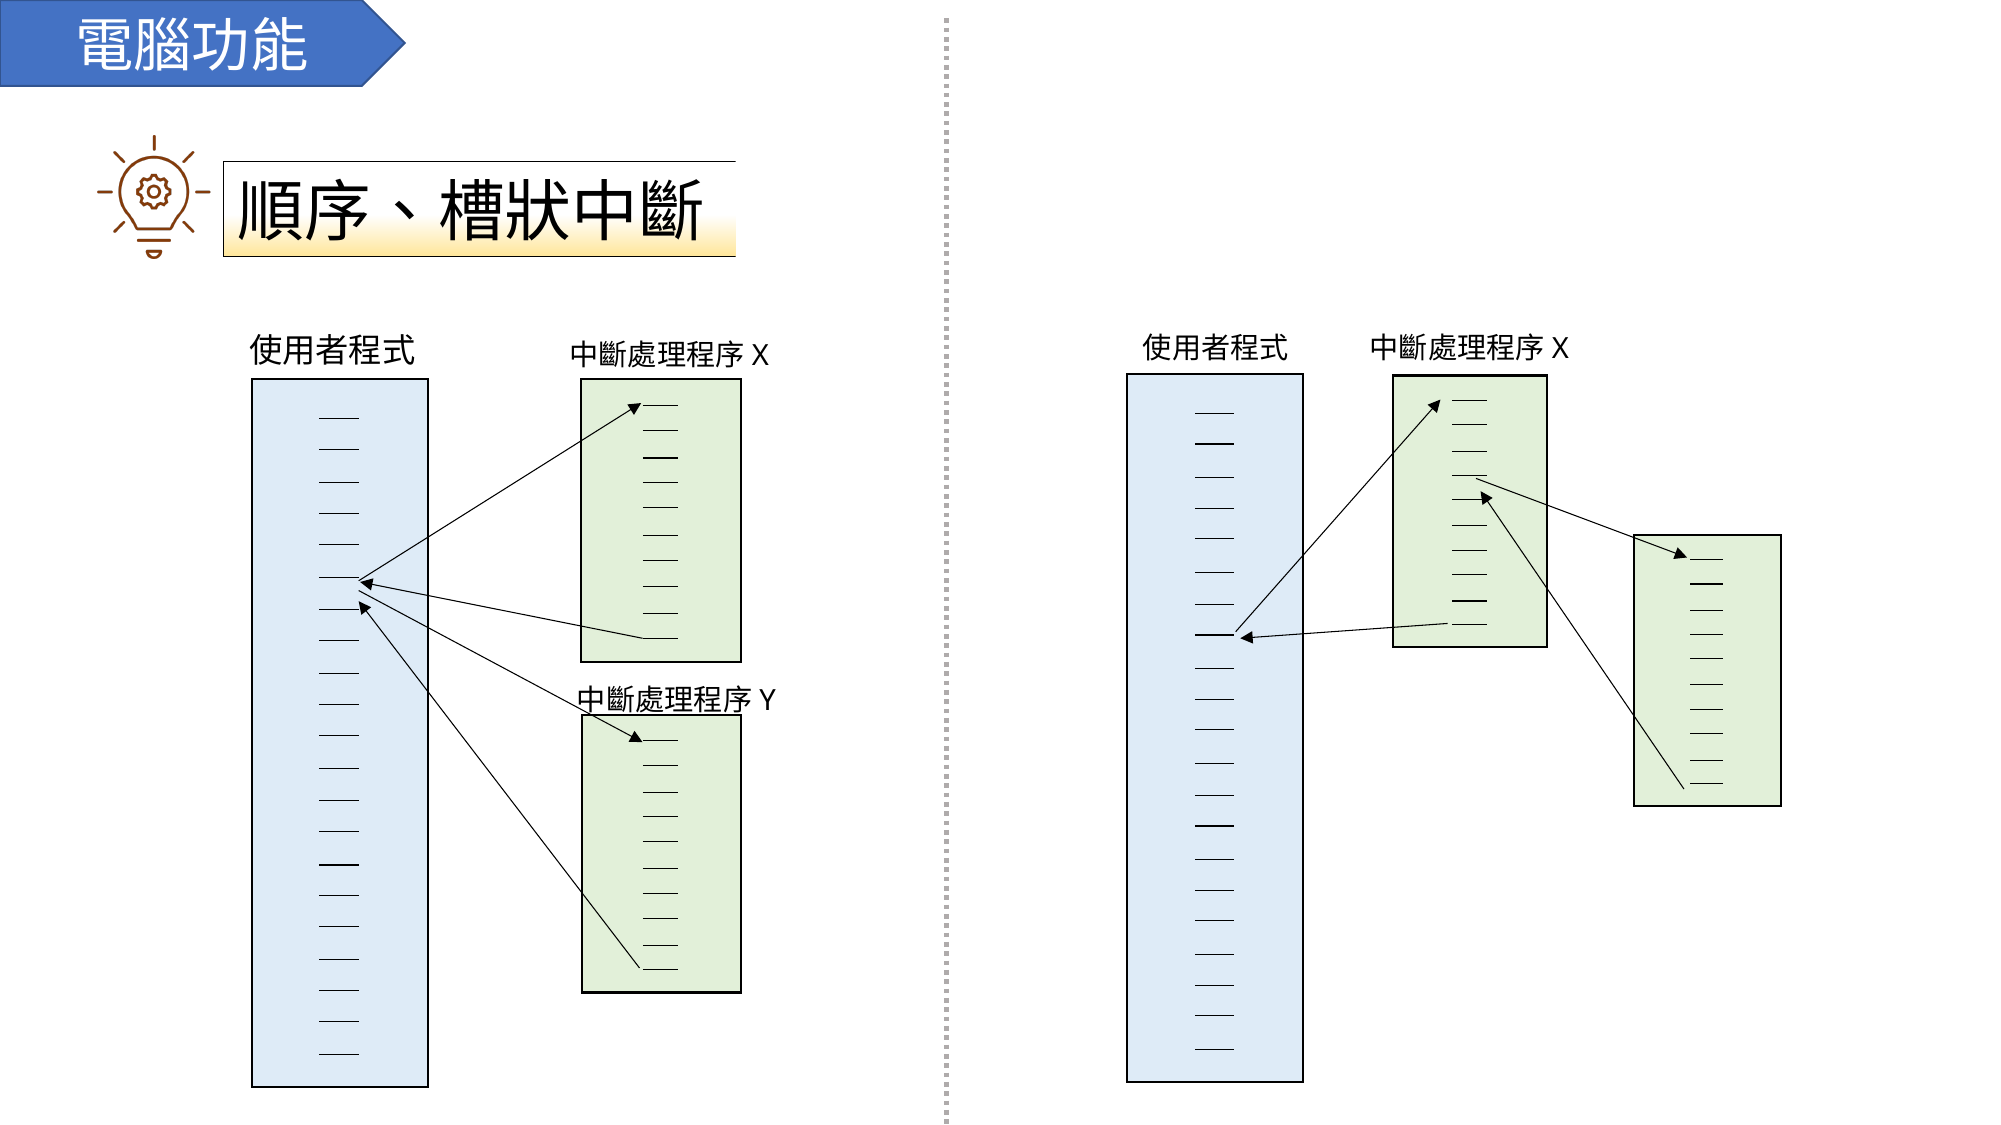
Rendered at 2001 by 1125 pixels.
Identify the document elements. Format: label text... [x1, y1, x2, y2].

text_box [87, 129, 736, 266]
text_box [233, 321, 817, 1087]
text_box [1127, 321, 1782, 1082]
text_box 電腦功能 [0, 0, 407, 87]
